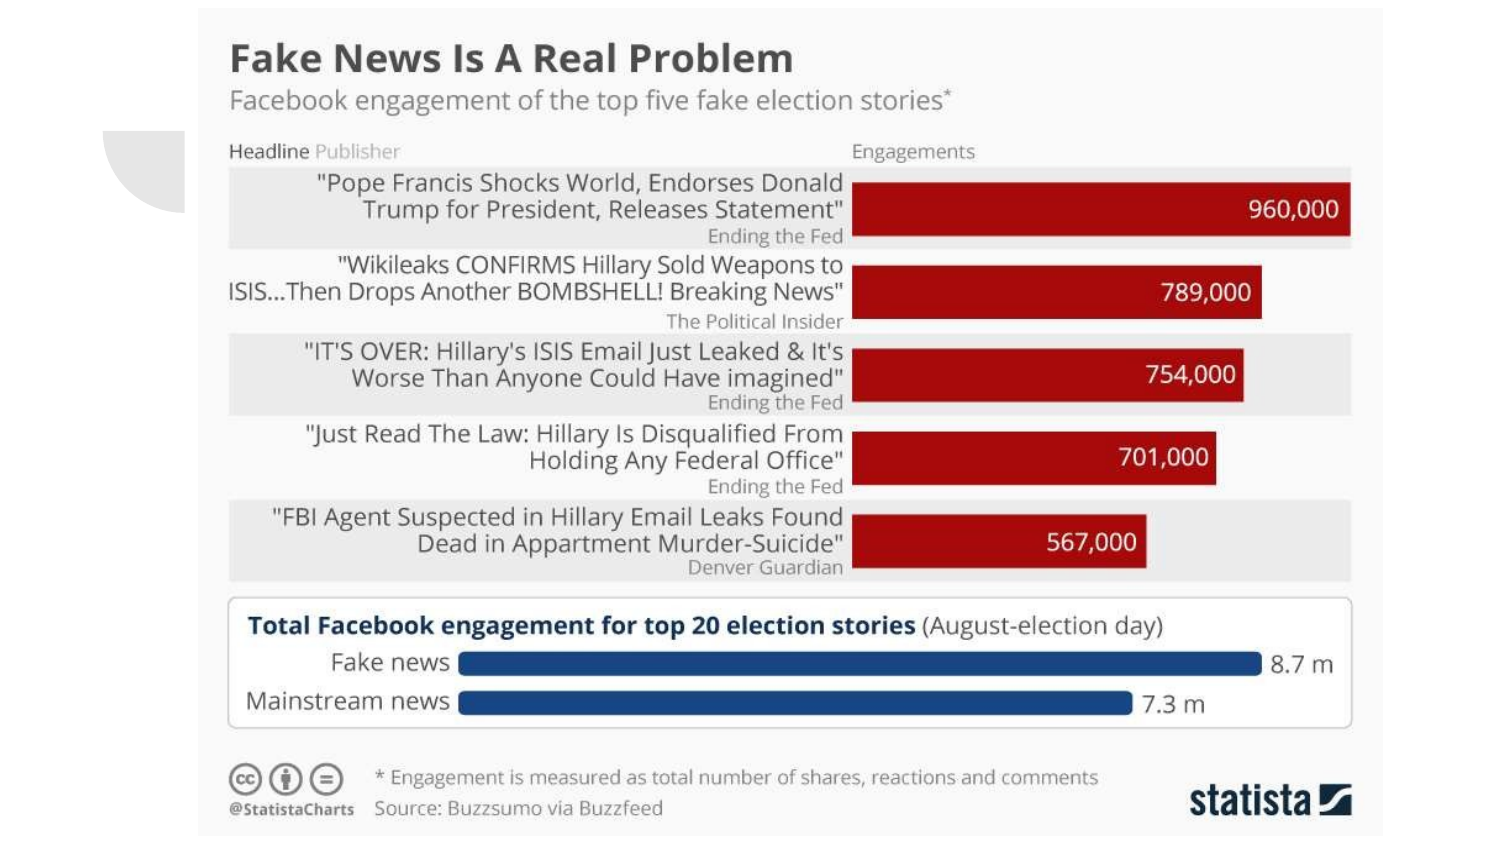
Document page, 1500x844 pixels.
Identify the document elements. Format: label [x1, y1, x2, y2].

picture [198, 8, 1383, 836]
